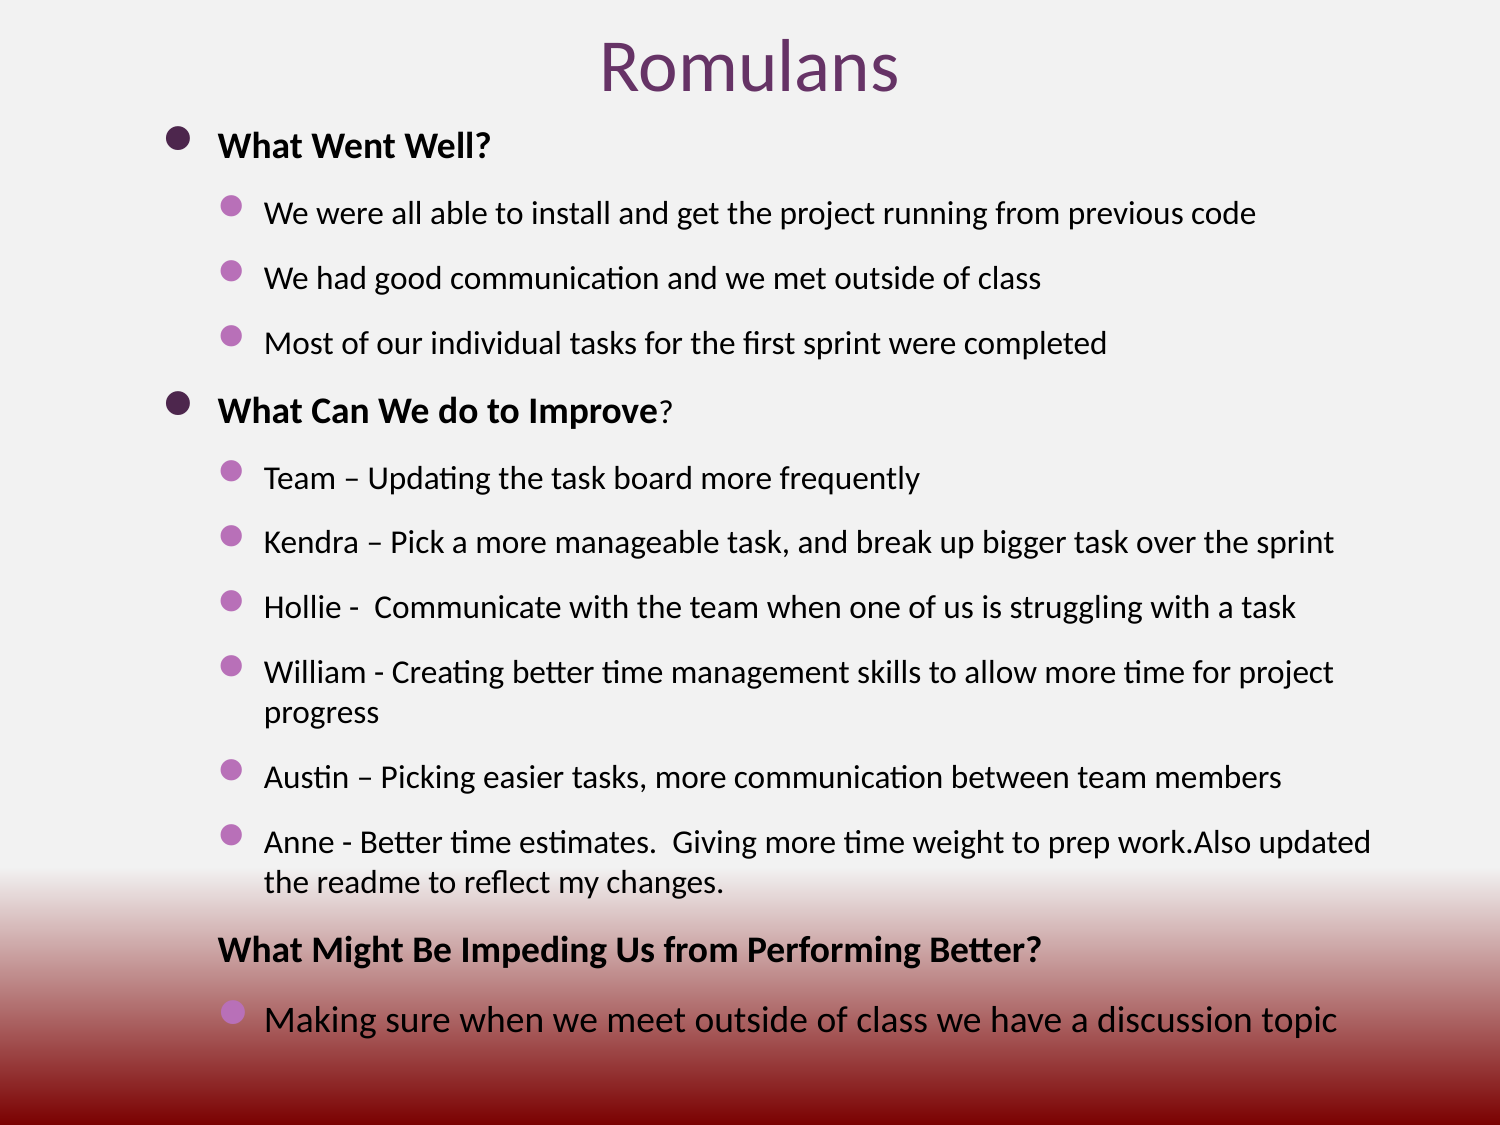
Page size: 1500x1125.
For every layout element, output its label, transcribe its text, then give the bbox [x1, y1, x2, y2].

list What Went Well? We were all able to install and get the project running from previous code We had good communication and we met outside of class Most of our individual tasks for the first sprint were completed What Can We do to Improve? Team – Updating the task board more frequently Kendra – Pick a more manageable task, and break up bigger task over the sprint Hollie - Communicate with the team when one of us is struggling with a task William - Creating better time management skills to allow more time for project progress Austin – Picking easier tasks, more communication between team members Anne - Better time estimates. Giving more time weight to prep work.Also updated the readme to reflect my changes. What Might Be Impeding Us from Performing Better? Making sure when we meet outside of class we have a discussion topic [90, 113, 1410, 1050]
title Romulans [90, 17, 1410, 113]
